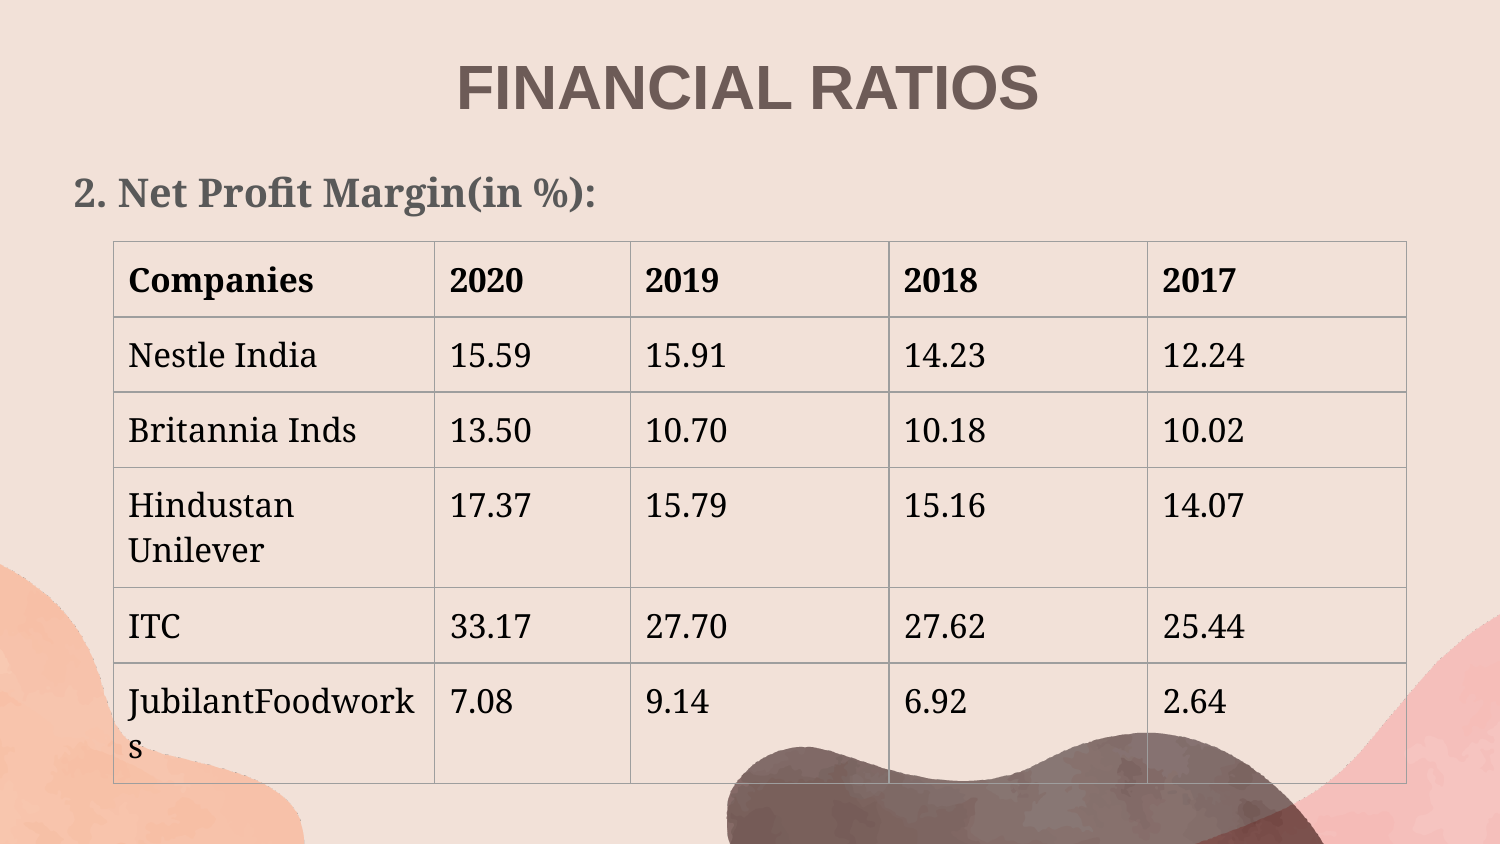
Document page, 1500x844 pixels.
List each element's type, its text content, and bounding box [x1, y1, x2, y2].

table_cell 14.23 [890, 318, 1147, 391]
table_cell 15.79 [631, 468, 888, 587]
table_cell 14.07 [1148, 468, 1406, 587]
table_cell 7.08 [435, 664, 630, 783]
table_cell ITC [114, 588, 434, 662]
table_cell 6.92 [890, 664, 1147, 783]
table_cell 15.91 [631, 318, 888, 391]
title FINANCIAL RATIOS [59, 32, 1439, 128]
table_cell 25.44 [1148, 588, 1406, 662]
table_cell 15.59 [435, 318, 630, 391]
table_header 2019 [631, 242, 888, 316]
table_cell 17.37 [435, 468, 630, 587]
table_header 2017 [1148, 242, 1406, 316]
table_cell Nestle India [114, 318, 434, 391]
table_header 2018 [890, 242, 1147, 316]
table_cell 27.70 [631, 588, 888, 662]
table_cell 10.70 [631, 393, 888, 467]
table_cell 13.50 [435, 393, 630, 467]
table_cell JubilantFoodworks [114, 664, 434, 783]
table_cell 10.02 [1148, 393, 1406, 467]
table_cell Britannia Inds [114, 393, 434, 467]
table_header Companies [114, 242, 434, 316]
table_cell 2.64 [1148, 664, 1406, 783]
table_cell 15.16 [890, 468, 1147, 587]
table_header 2020 [435, 242, 630, 316]
table_cell 12.24 [1148, 318, 1406, 391]
table_cell Hindustan Unilever [114, 468, 434, 587]
table_cell 10.18 [890, 393, 1147, 467]
table_cell 33.17 [435, 588, 630, 662]
table_cell 27.62 [890, 588, 1147, 662]
subtitle 2. Net Profit Margin(in %): [59, 152, 1439, 780]
table_cell 9.14 [631, 664, 888, 783]
picture [0, 0, 1500, 844]
